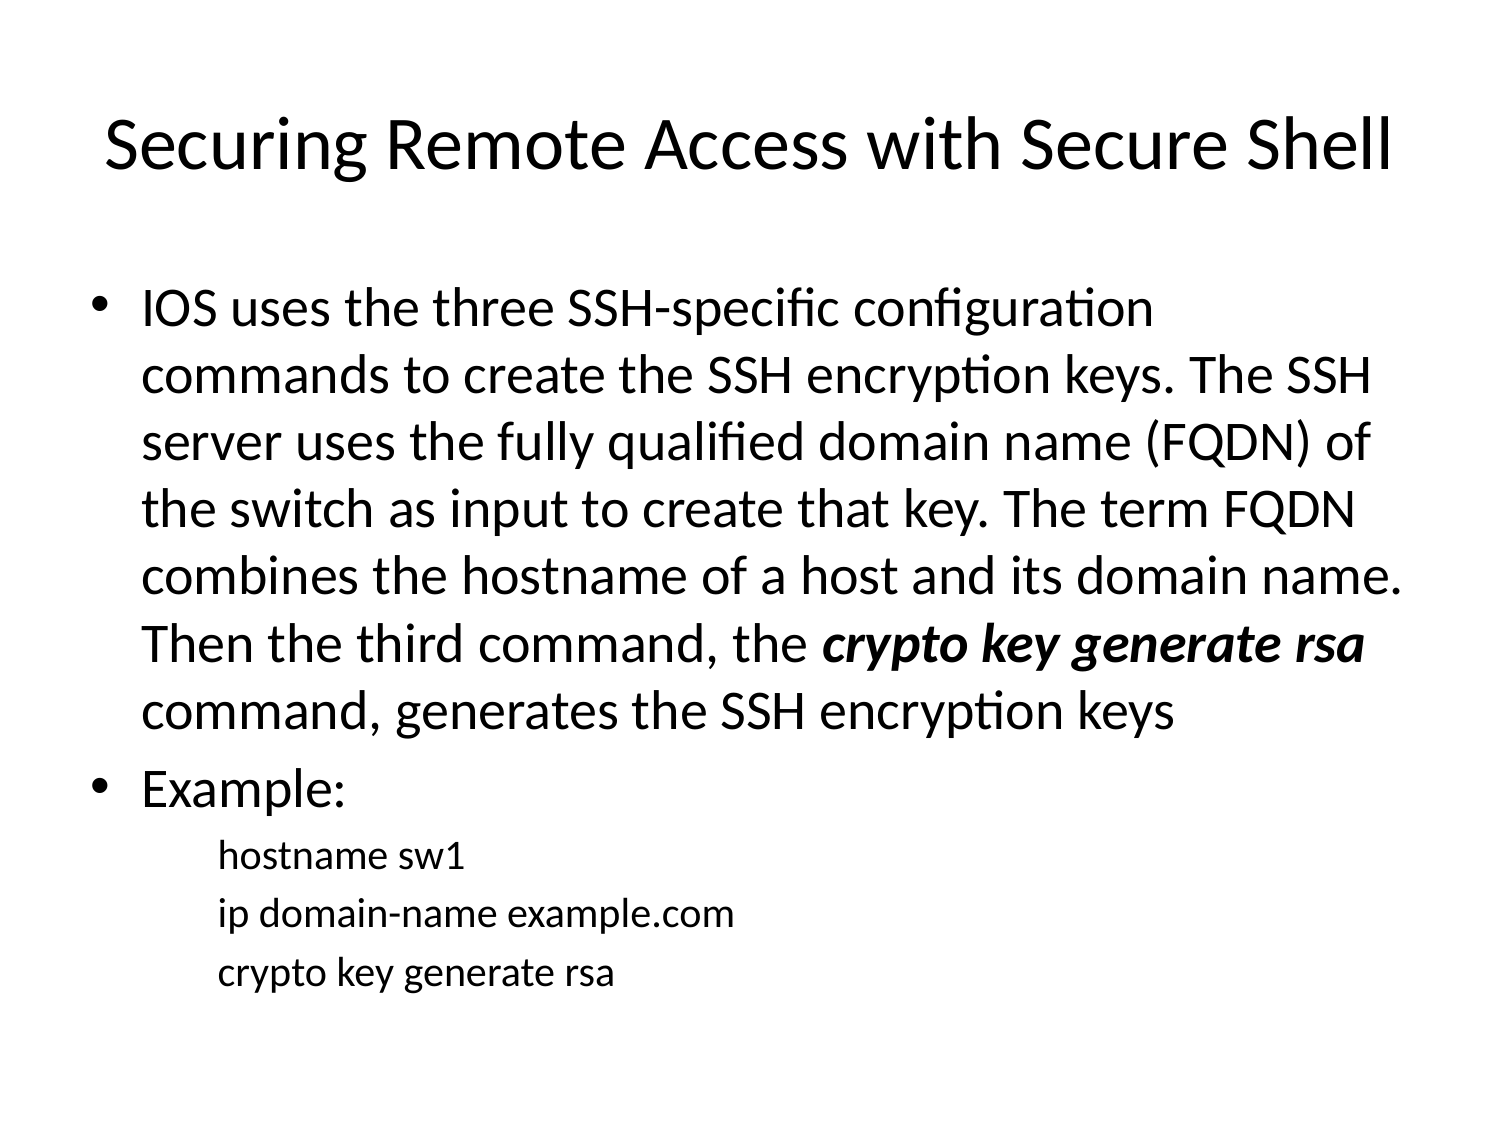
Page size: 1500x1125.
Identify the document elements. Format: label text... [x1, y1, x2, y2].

title Securing Remote Access with Secure Shell [75, 45, 1425, 233]
list IOS uses the three SSH-specific configuration commands to create the SSH encryption keys. The SSH server uses the fully qualified domain name (FQDN) of the switch as input to create that key. The term FQDN combines the hostname of a host and its domain name. Then the third command, the crypto key generate rsa command, generates the SSH encryption keys Example: hostname sw1 ip domain-name example.com crypto key generate rsa [75, 262, 1425, 1005]
